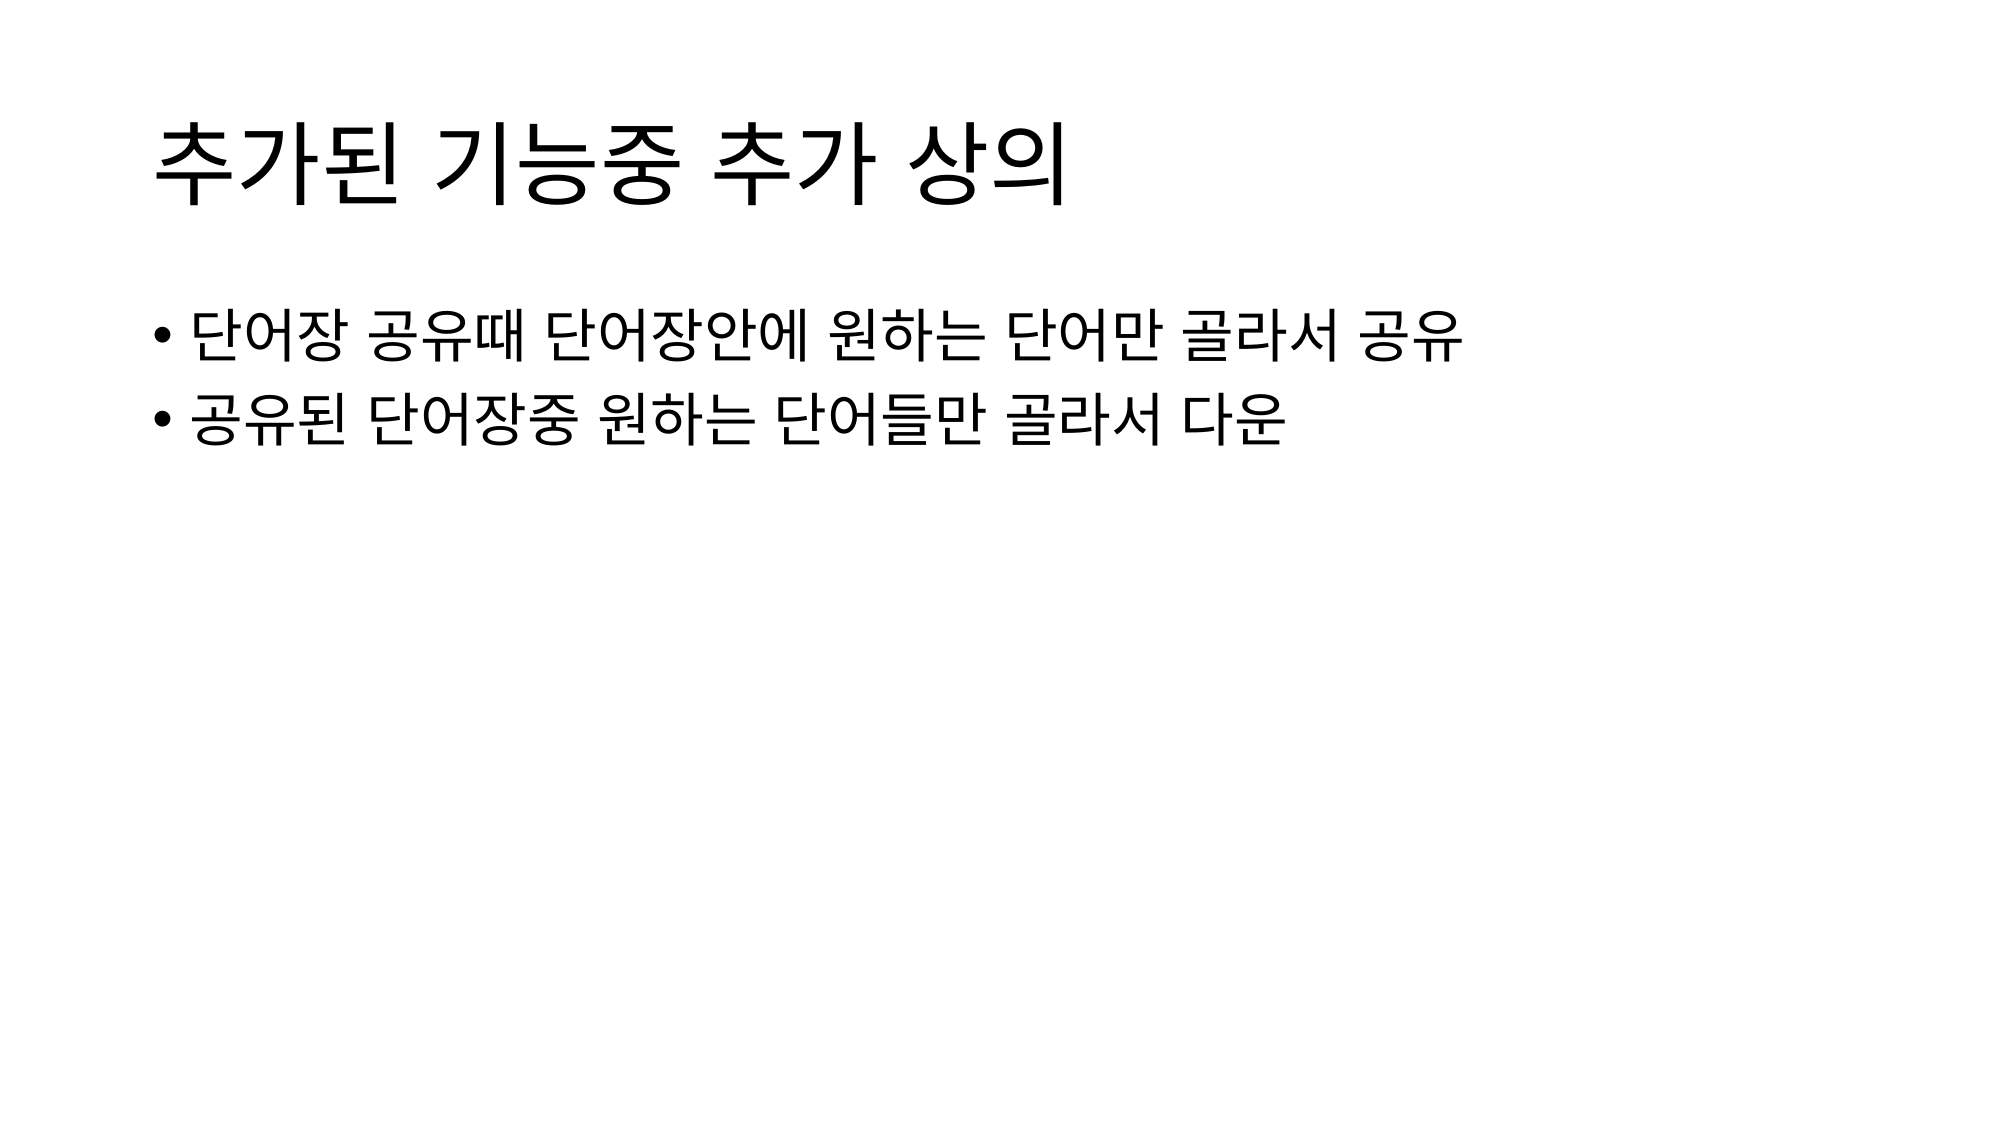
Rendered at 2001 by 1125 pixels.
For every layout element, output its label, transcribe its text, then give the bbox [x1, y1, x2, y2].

list 단어장 공유때 단어장안에 원하는 단어만 골라서 공유 공유된 단어장중 원하는 단어들만 골라서 다운 [137, 299, 1863, 1014]
title 추가된 기능중 추가 상의 [137, 59, 1863, 278]
